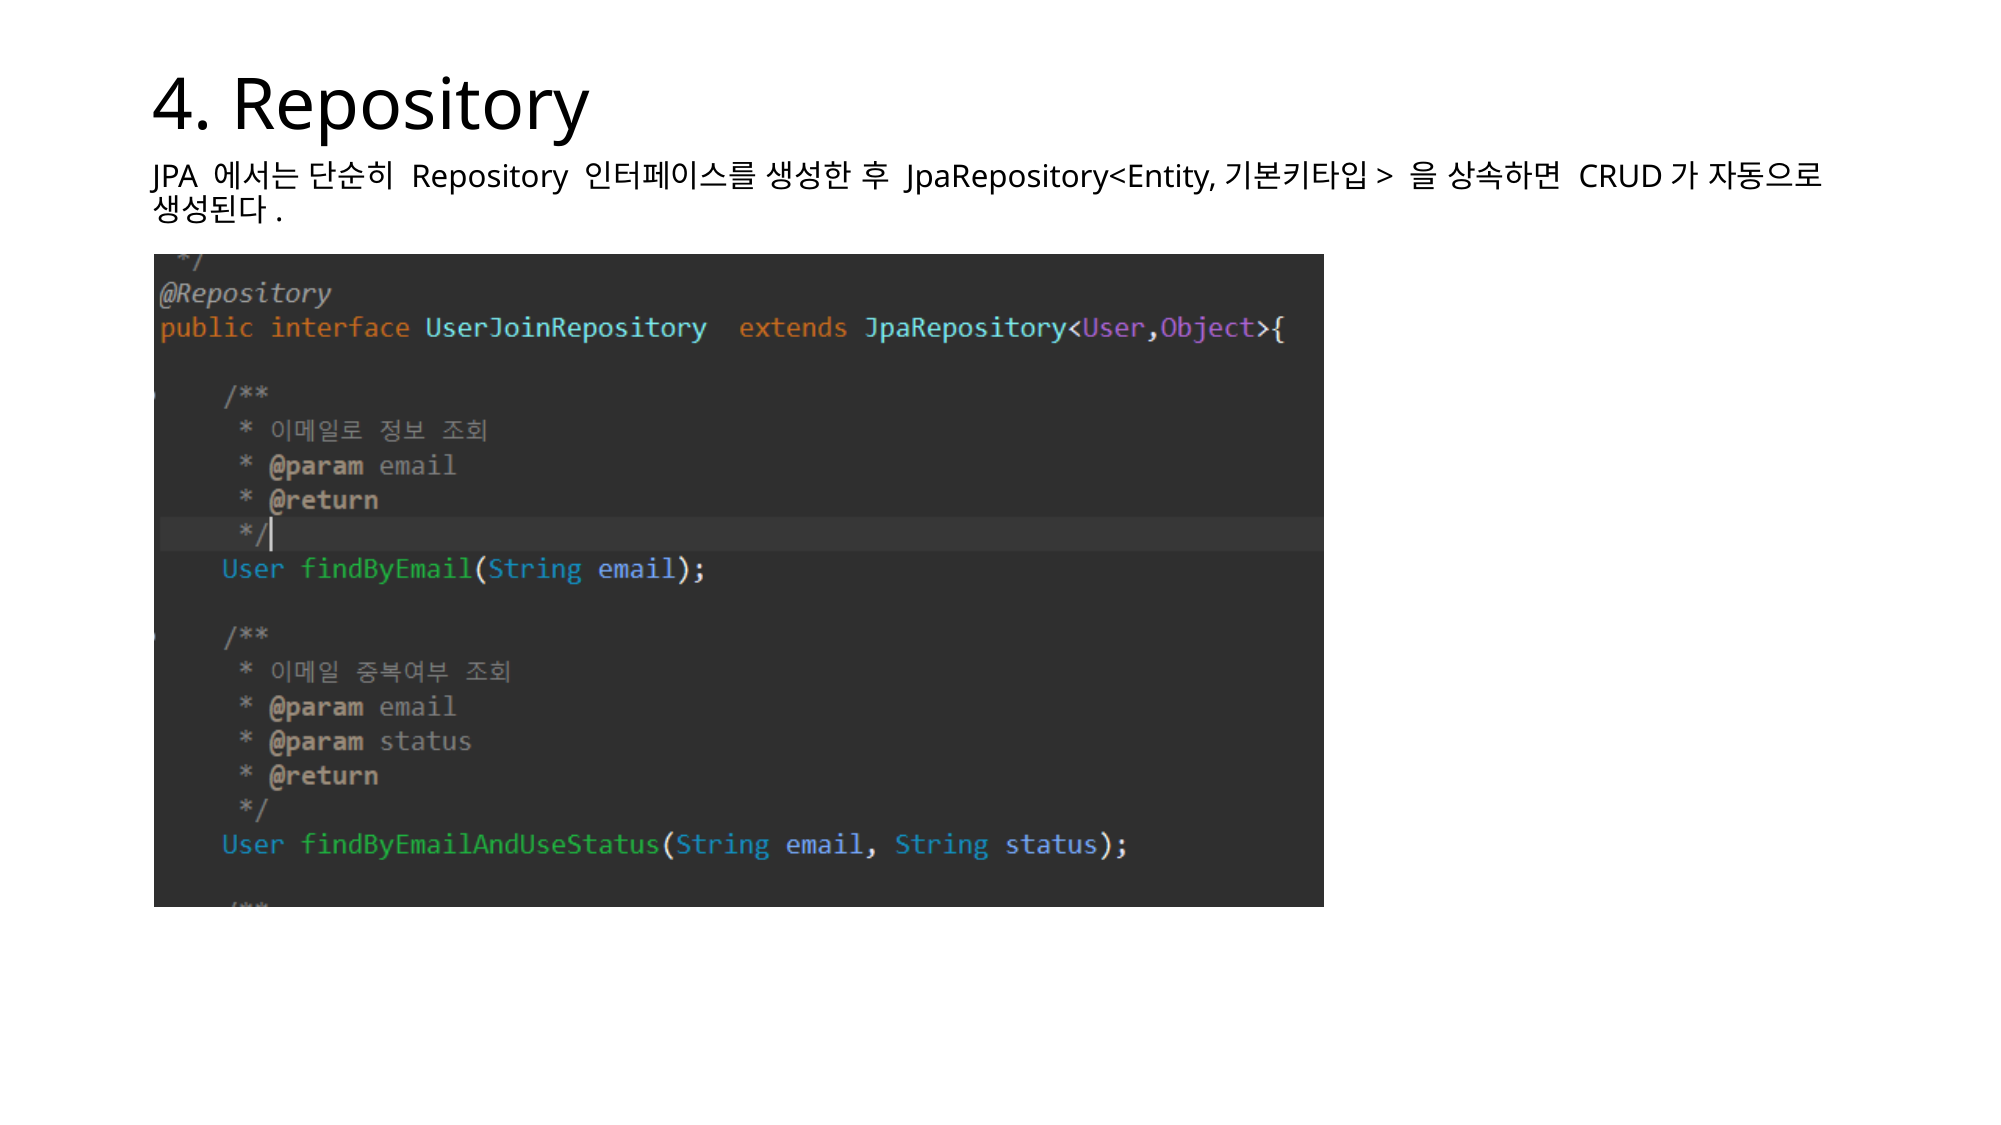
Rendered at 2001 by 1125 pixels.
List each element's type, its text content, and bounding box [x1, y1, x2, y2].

title 4. Repository [137, 59, 1863, 152]
list JPA 에서는 단순히 Repository 인터페이스를 생성한 후 JpaRepository<Entity,기본키타입> 을 상속하면 CRUD가 자동으로 생성된다. [137, 152, 1863, 1091]
picture [154, 254, 1324, 907]
